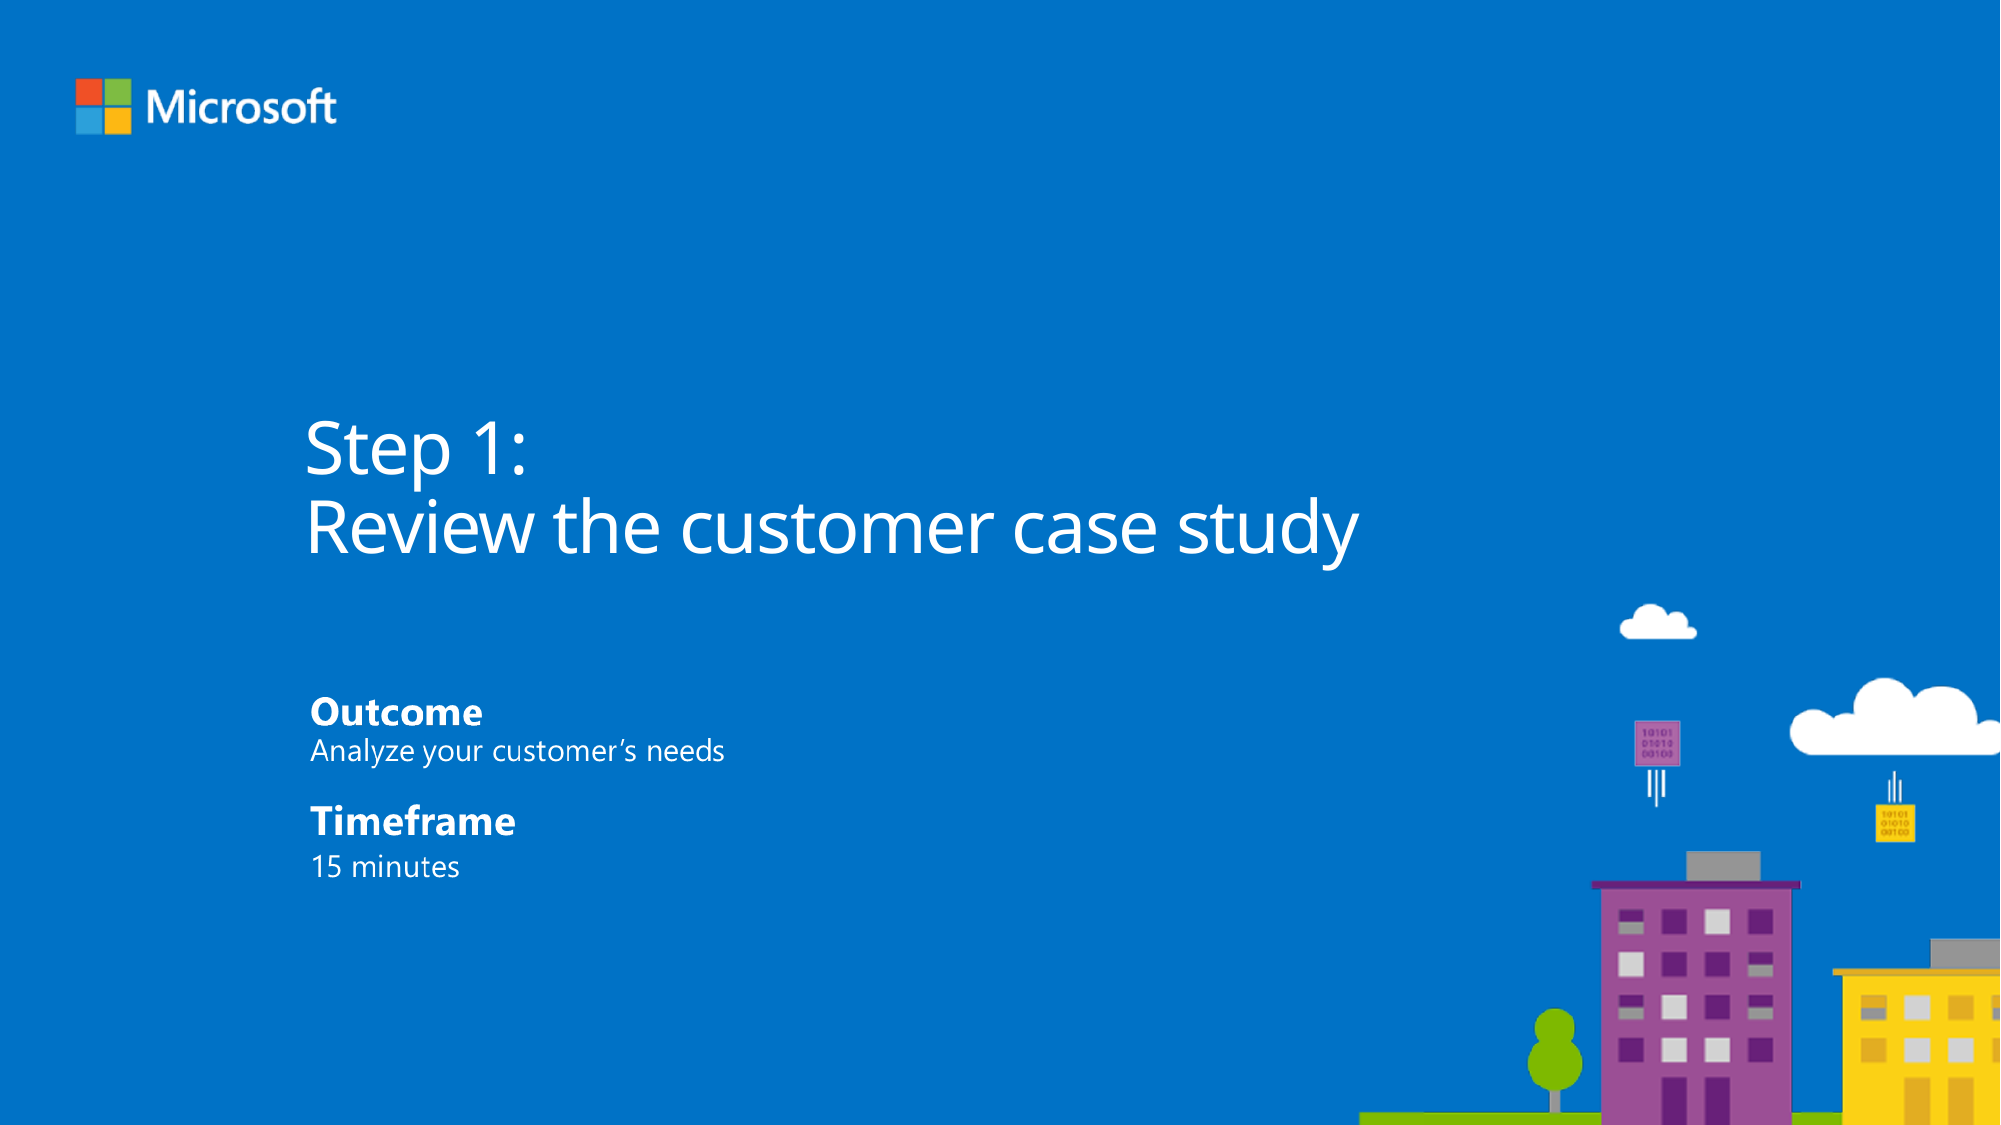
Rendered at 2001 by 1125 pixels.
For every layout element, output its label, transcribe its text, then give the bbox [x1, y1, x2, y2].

picture [74, 77, 339, 135]
picture [280, 537, 2000, 1125]
title Step 1: Review the customer case study [280, 396, 1427, 617]
